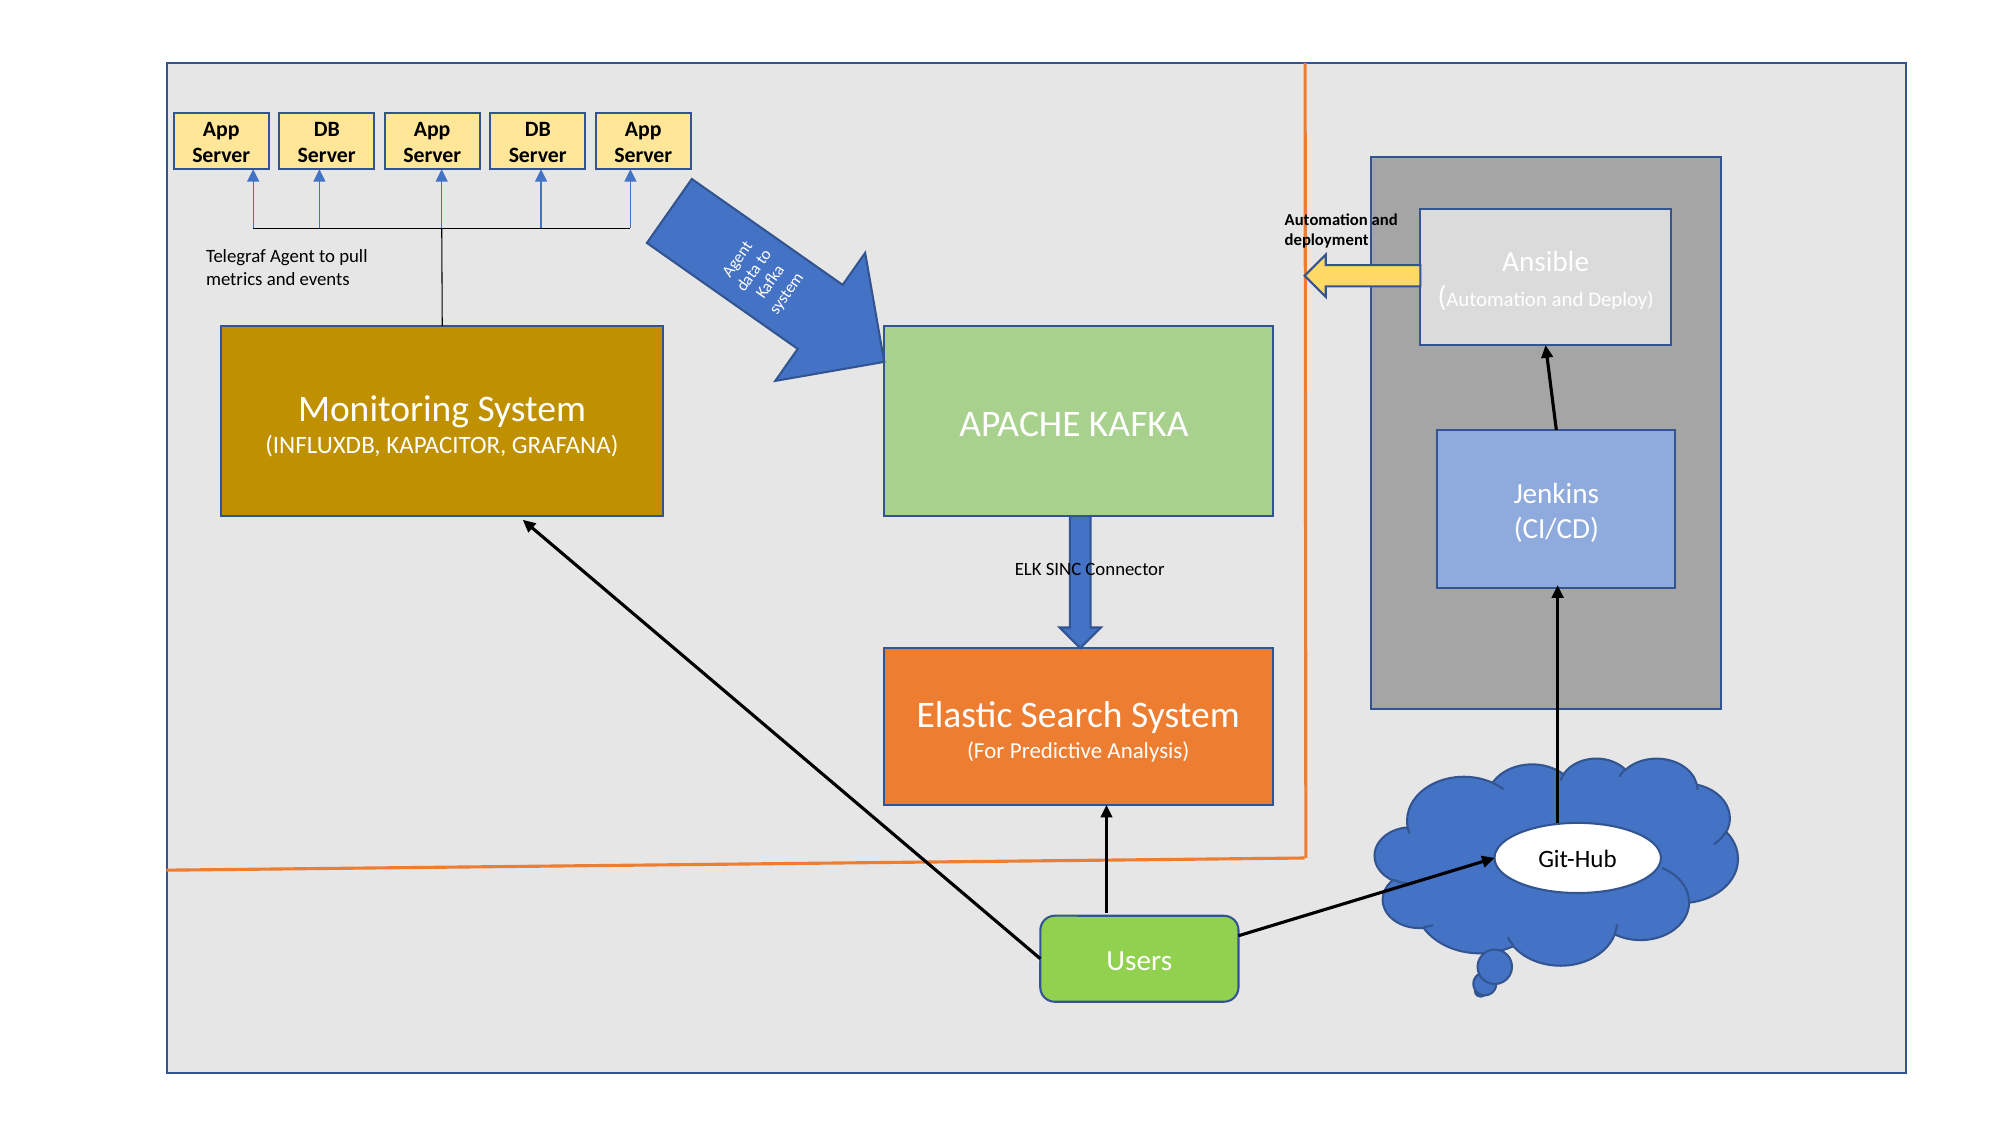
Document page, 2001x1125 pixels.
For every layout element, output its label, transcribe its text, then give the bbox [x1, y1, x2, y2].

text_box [1545, 345, 1557, 431]
text_box [1373, 763, 1556, 857]
text_box Elastic Search System (For Predictive Analysis) [1041, 647, 1274, 806]
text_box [166, 857, 522, 871]
text_box App Server [173, 112, 270, 170]
text_box Users [1039, 914, 1240, 1003]
text_box Jenkins (CI/CD) [1436, 429, 1676, 589]
text_box Telegraf Agent to pull metrics and events [191, 236, 440, 297]
text_box [1370, 156, 1722, 710]
text_box DB Server [278, 112, 375, 170]
text_box [1306, 257, 1422, 300]
text_box DB Server [489, 112, 586, 170]
text_box [1429, 757, 1740, 998]
text_box [1068, 515, 1092, 549]
text_box ELK SINC Connector [1041, 549, 1204, 587]
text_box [1041, 857, 1106, 871]
text_box Ansible (Automation and Deploy) [1419, 208, 1672, 346]
text_box [1057, 587, 1104, 650]
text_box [522, 519, 1041, 959]
text_box Monitoring System (INFLUXDB, KAPACITOR, GRAFANA) [220, 325, 664, 517]
text_box App Server [384, 112, 481, 170]
text_box Agent data to Kafka system [645, 177, 886, 383]
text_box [1107, 857, 1305, 871]
text_box Automation and deployment [1306, 201, 1456, 257]
text_box Automation and deployment [1269, 201, 1305, 257]
text_box Git-Hub [1493, 821, 1663, 895]
text_box [166, 62, 1907, 1074]
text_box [1238, 857, 1495, 936]
text_box App Server [595, 112, 692, 170]
text_box APACHE KAFKA [883, 325, 1274, 517]
